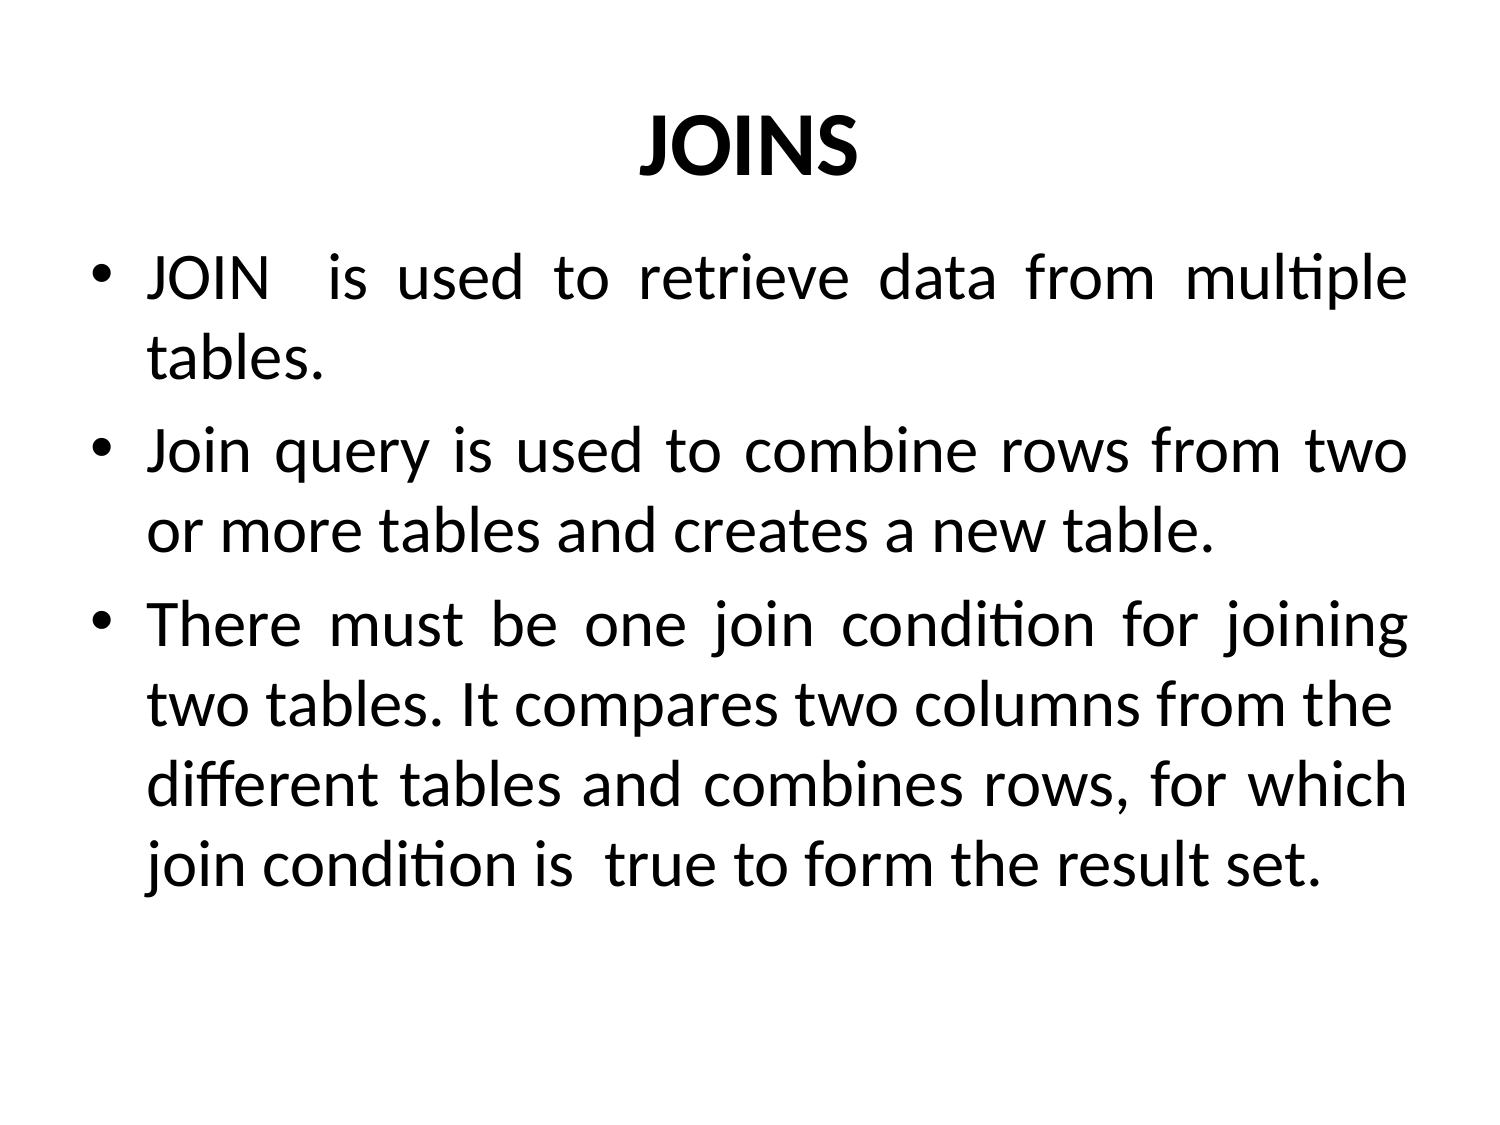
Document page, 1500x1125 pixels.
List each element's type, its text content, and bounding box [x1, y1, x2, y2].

list JOIN is used to retrieve data from multiple tables. Join query is used to combine rows from two or more tables and creates a new table. There must be one join condition for joining two tables. It compares two columns from the different tables and combines rows, for which join condition is true to form the result set. [75, 224, 1425, 1005]
title JOINS [75, 45, 1425, 224]
